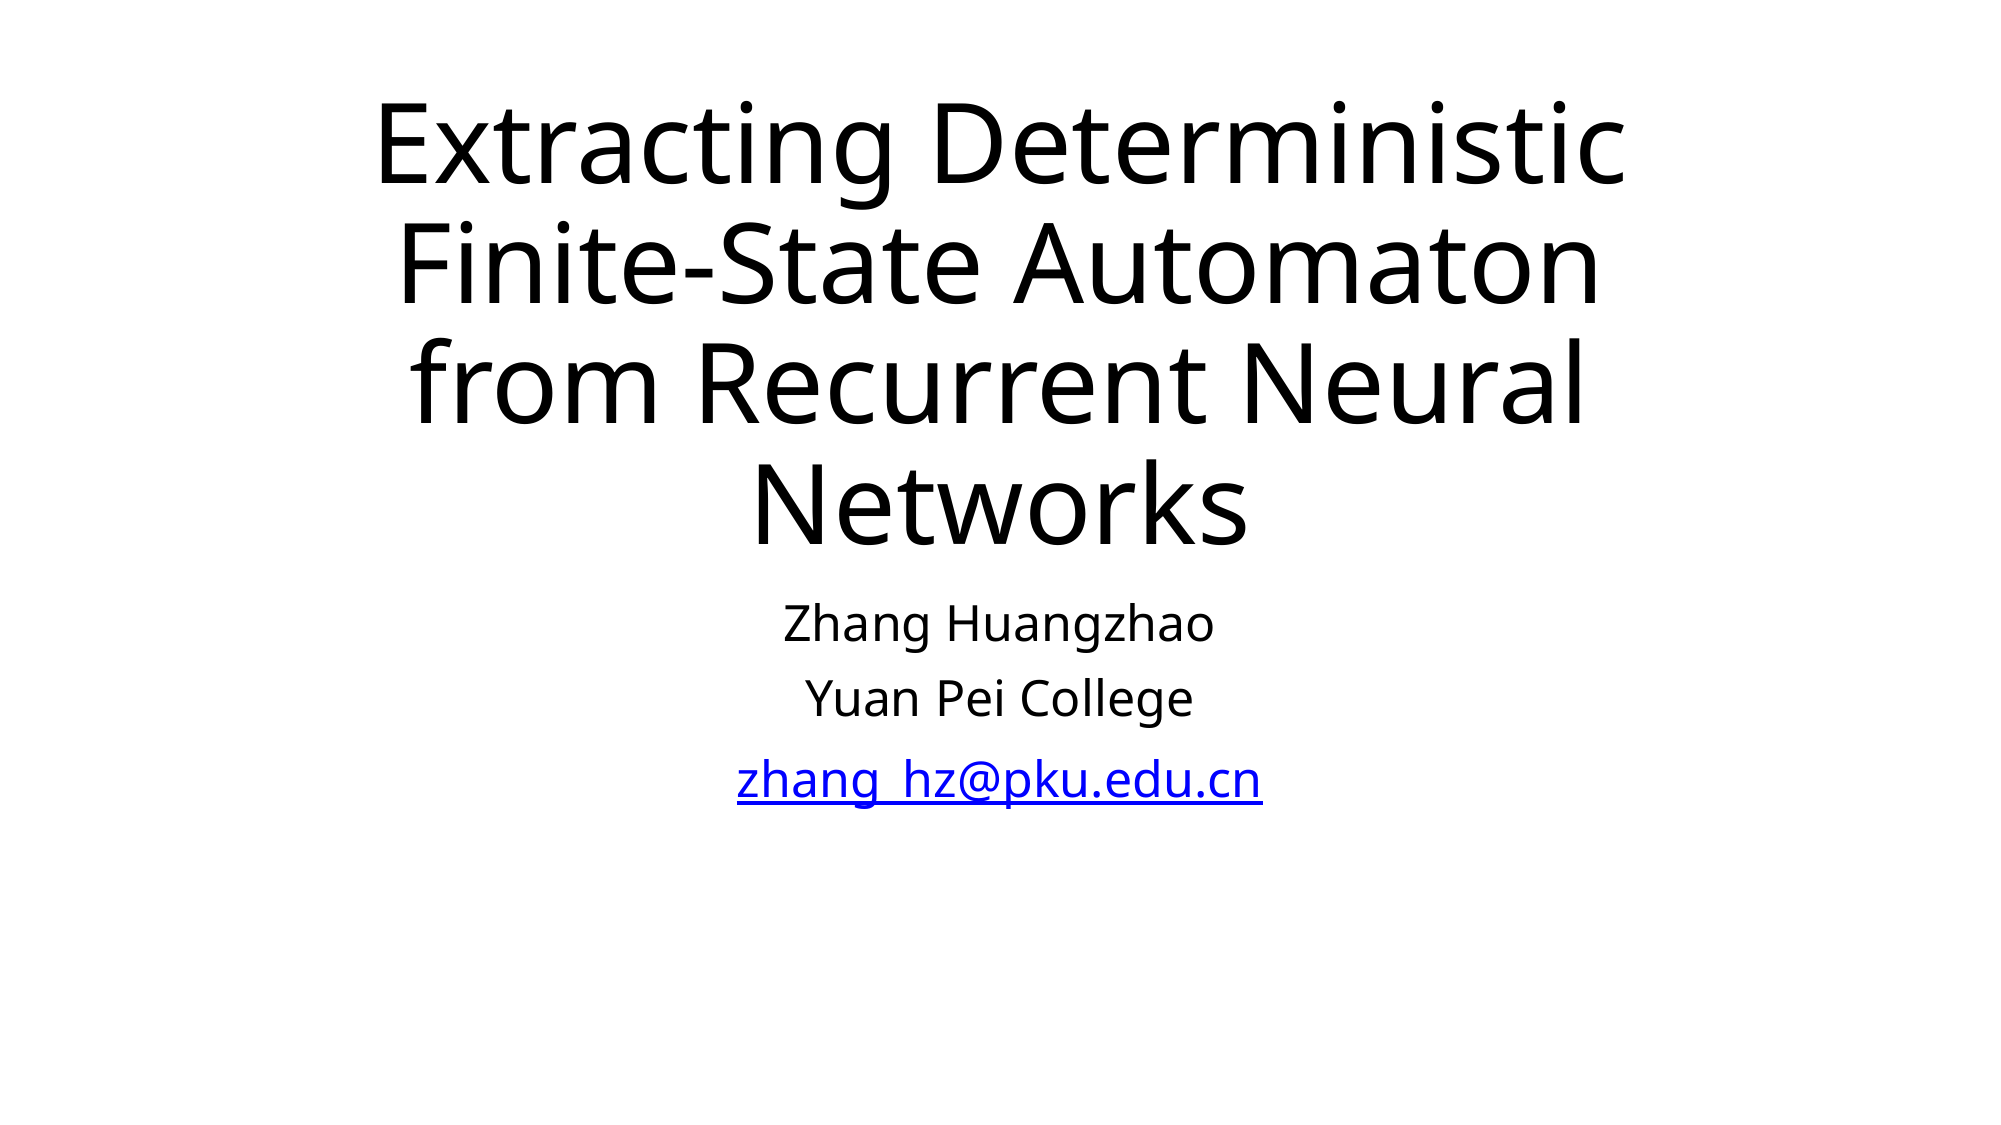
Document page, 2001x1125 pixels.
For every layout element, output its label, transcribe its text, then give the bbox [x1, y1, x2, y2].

title Extracting Deterministic Finite-State Automaton from Recurrent Neural Networks [249, 183, 1751, 577]
subtitle Zhang Huangzhao Yuan Pei College zhang_hz@pku.edu.cn [249, 590, 1751, 863]
